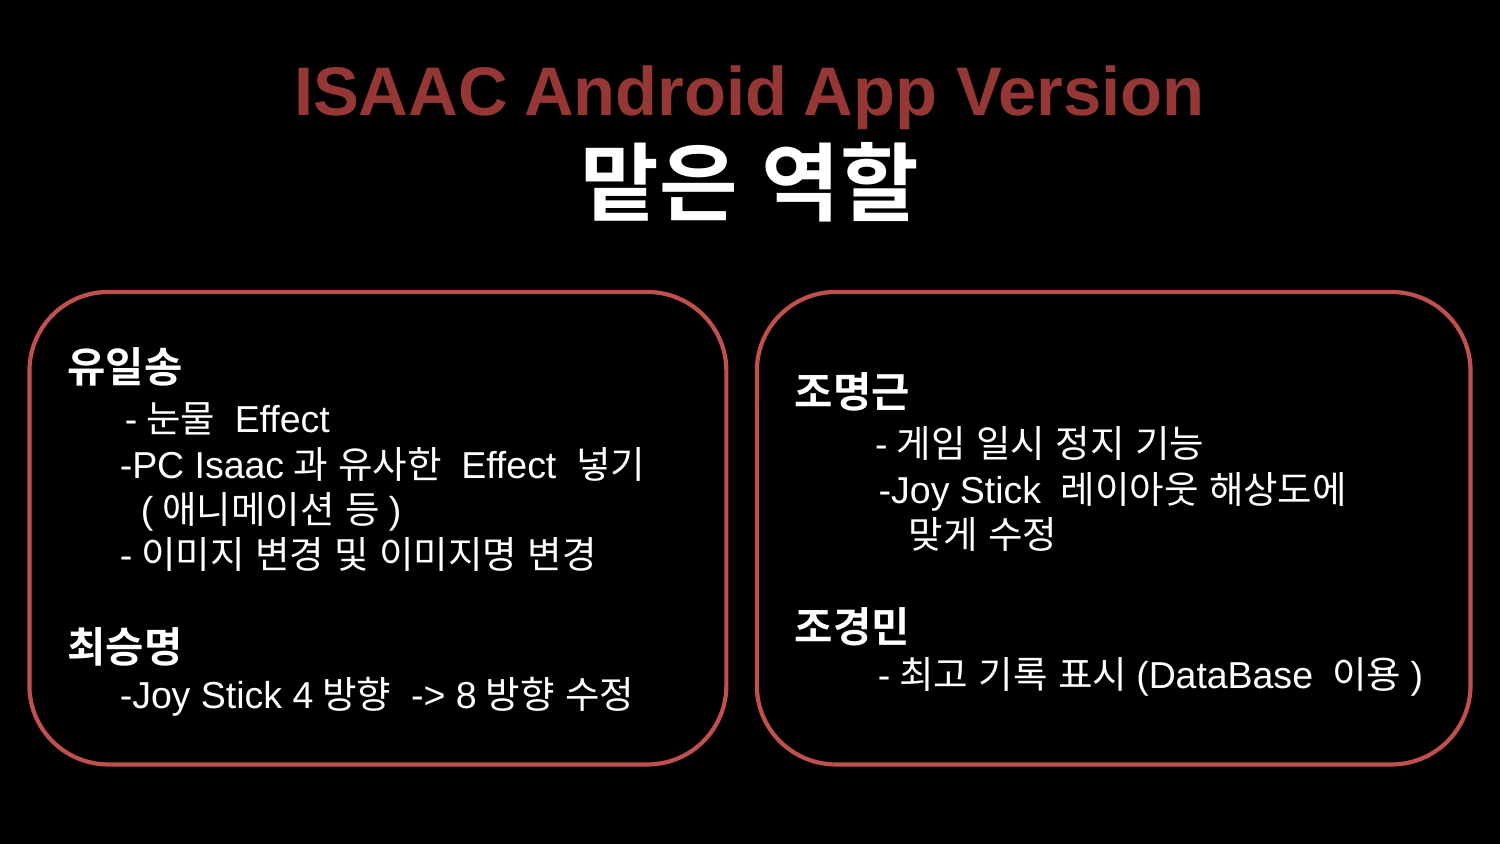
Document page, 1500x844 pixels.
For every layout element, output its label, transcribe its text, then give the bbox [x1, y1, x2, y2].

text_box 유일송 -눈물 Effect -PC Isaac과 유사한 Effect 넣기 (애니메이션 등) -이미지 변경 및 이미지명 변경 최승명 -Joy Stick 4방향 -> 8방향 수정 [27, 289, 729, 767]
text_box ISAAC Android App Version 맡은 역할 [74, 33, 1425, 245]
text_box 조명근 -게임 일시 정지 기능 -Joy Stick 레이아웃 해상도에 맞게 수정 조경민 -최고 기록 표시(DataBase 이용) [754, 289, 1473, 767]
